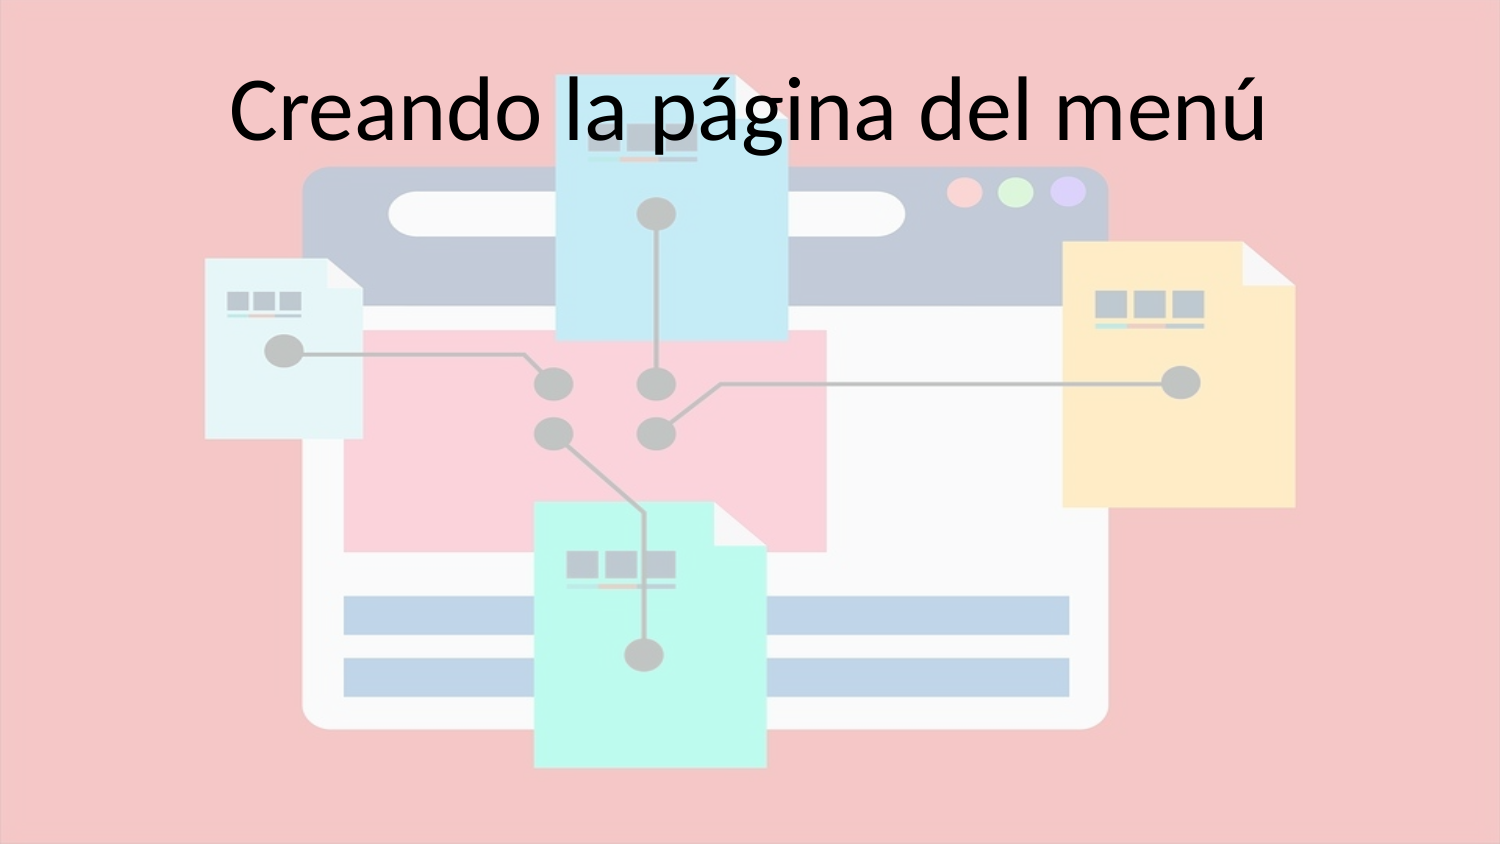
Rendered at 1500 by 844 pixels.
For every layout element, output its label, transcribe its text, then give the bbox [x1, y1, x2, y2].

title Creando la página del menú [75, 33, 1425, 175]
